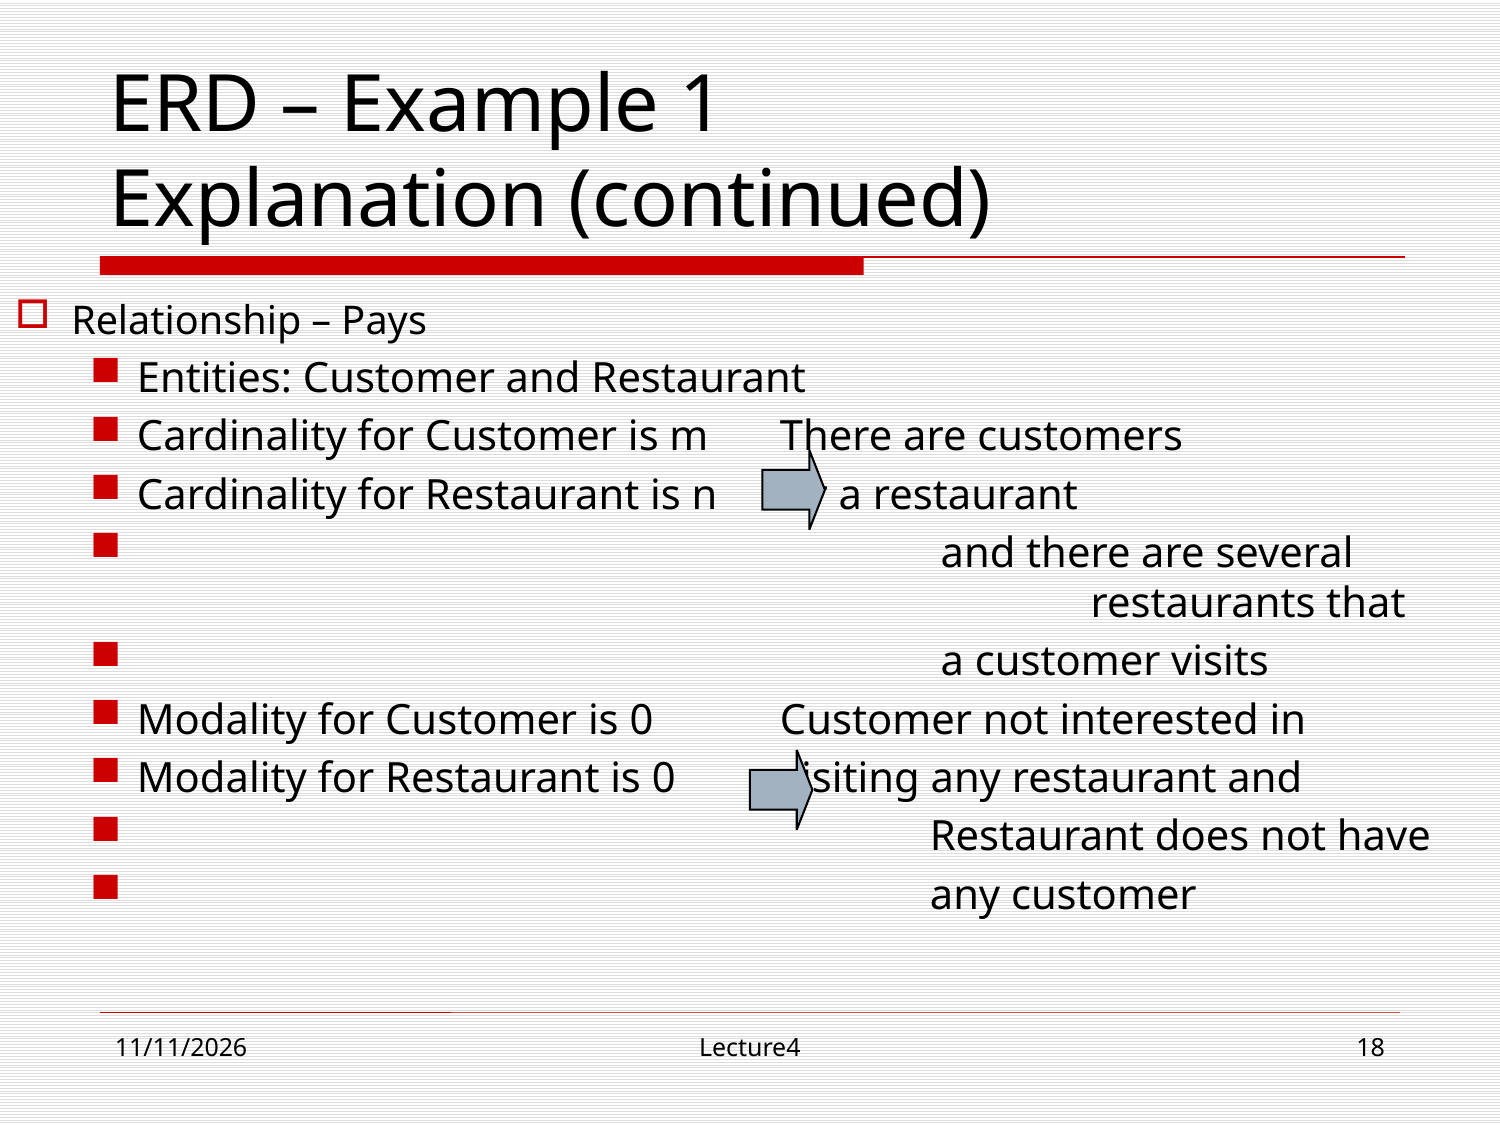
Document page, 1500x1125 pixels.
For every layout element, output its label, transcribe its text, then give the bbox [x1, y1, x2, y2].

title ERD – Example 1 Explanation (continued) [94, 50, 1407, 250]
list Relationship – Pays Entities: Customer and Restaurant Cardinality for Customer is m There are customers Cardinality for Restaurant is n for a restaurant and there are several restaurants that a customer visits Modality for Customer is 0 Customer not interested in Modality for Restaurant is 0 visiting any restaurant and Restaurant does not have any customer [0, 287, 1475, 988]
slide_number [99, 1024, 426, 1103]
footer Lecture4 [512, 1024, 988, 1103]
slide_number 18 [1074, 1024, 1401, 1103]
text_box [749, 449, 826, 830]
